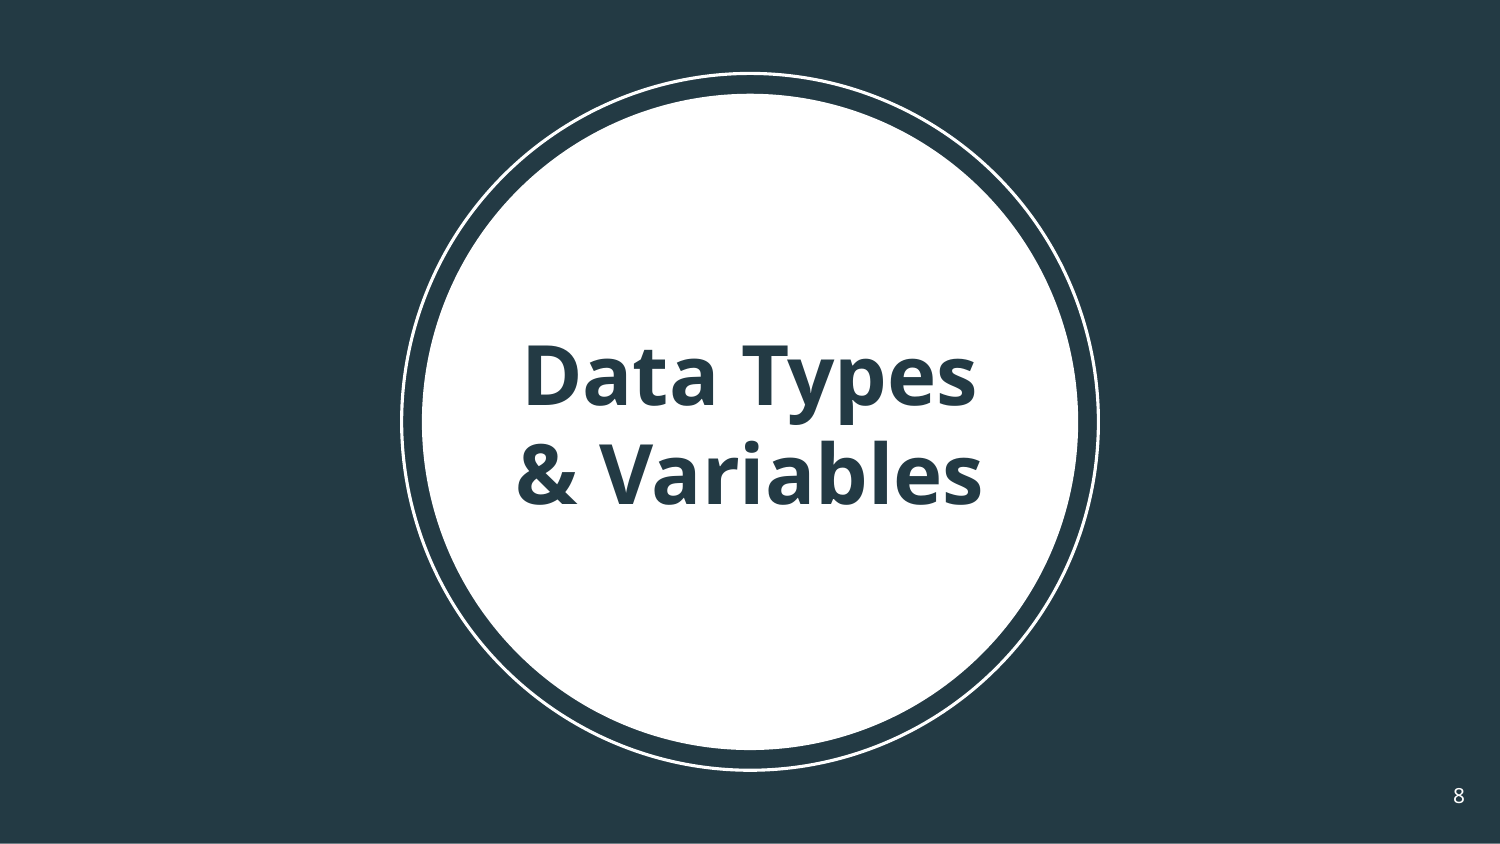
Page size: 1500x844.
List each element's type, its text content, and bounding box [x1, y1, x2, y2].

title Data Types & Variables [495, 272, 1005, 572]
slide_number ‹#› [1389, 764, 1480, 830]
